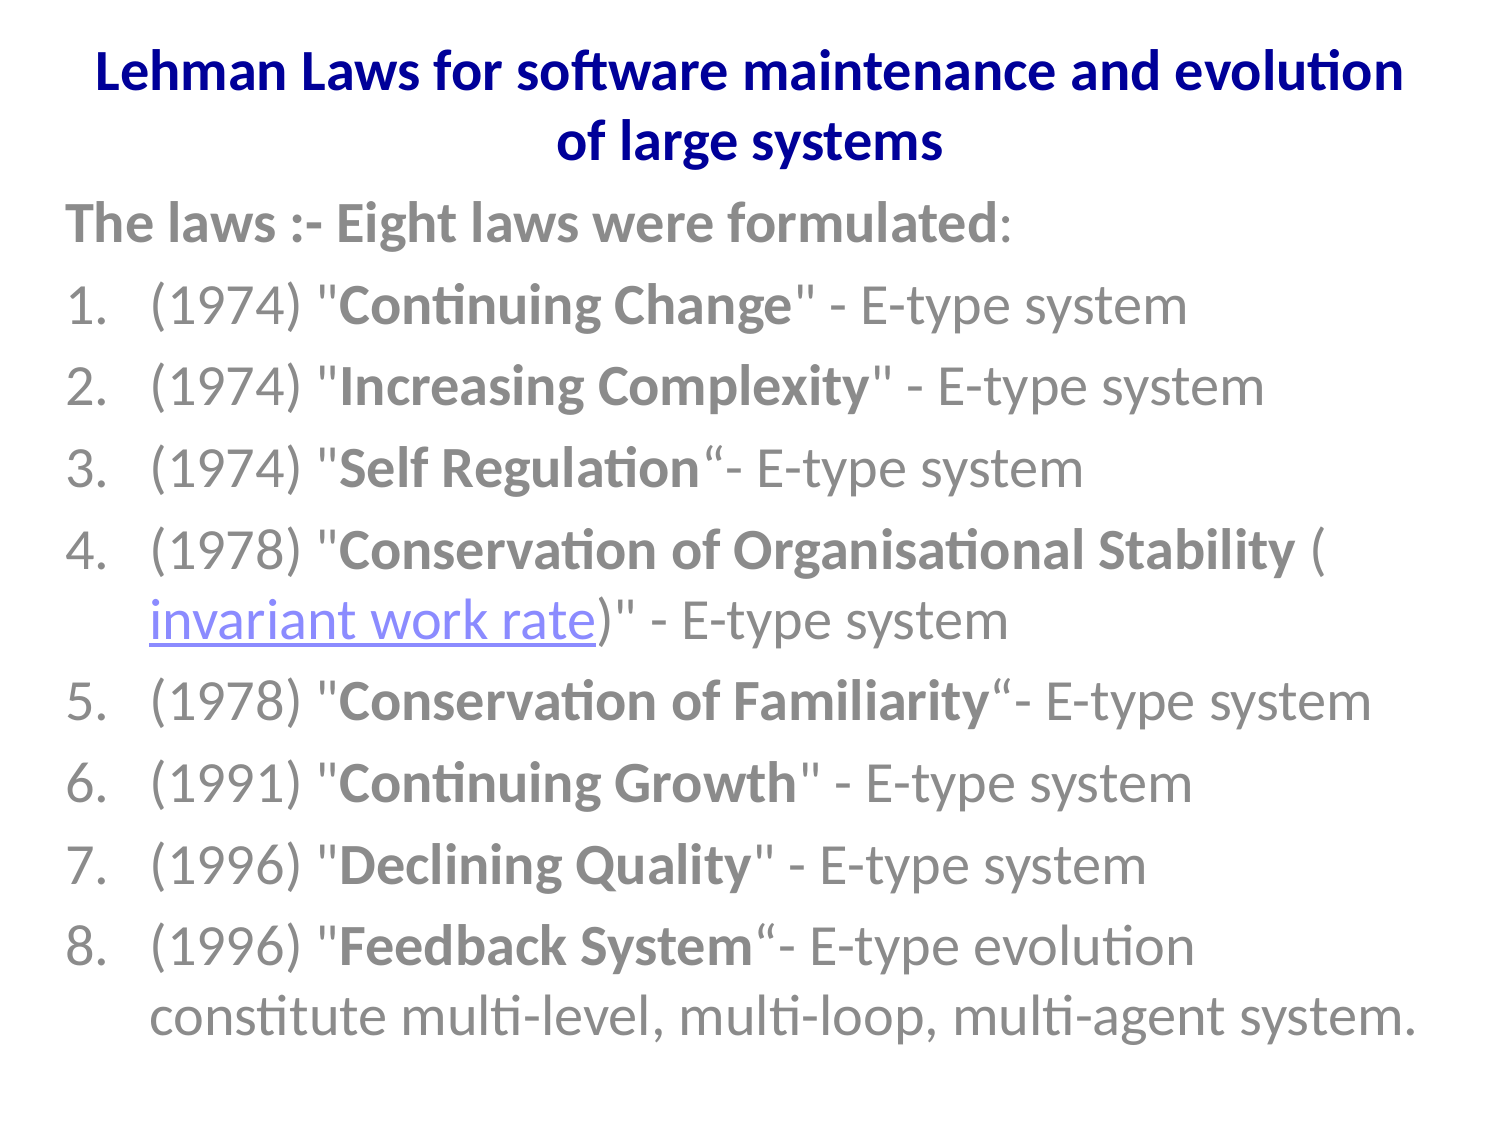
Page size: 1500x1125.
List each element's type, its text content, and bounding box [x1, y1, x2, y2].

subtitle Lehman Laws for software maintenance and evolution of large systems The laws :- Eight laws were formulated: (1974) "Continuing Change" - E-type system (1974) "Increasing Complexity" - E-type system (1974) "Self Regulation“- E-type system (1978) "Conservation of Organisational Stability (invariant work rate)" - E-type system (1978) "Conservation of Familiarity“- E-type system (1991) "Continuing Growth" - E-type system (1996) "Declining Quality" - E-type system (1996) "Feedback System“- E-type evolution constitute multi-level, multi-loop, multi-agent system. [50, 24, 1450, 1100]
